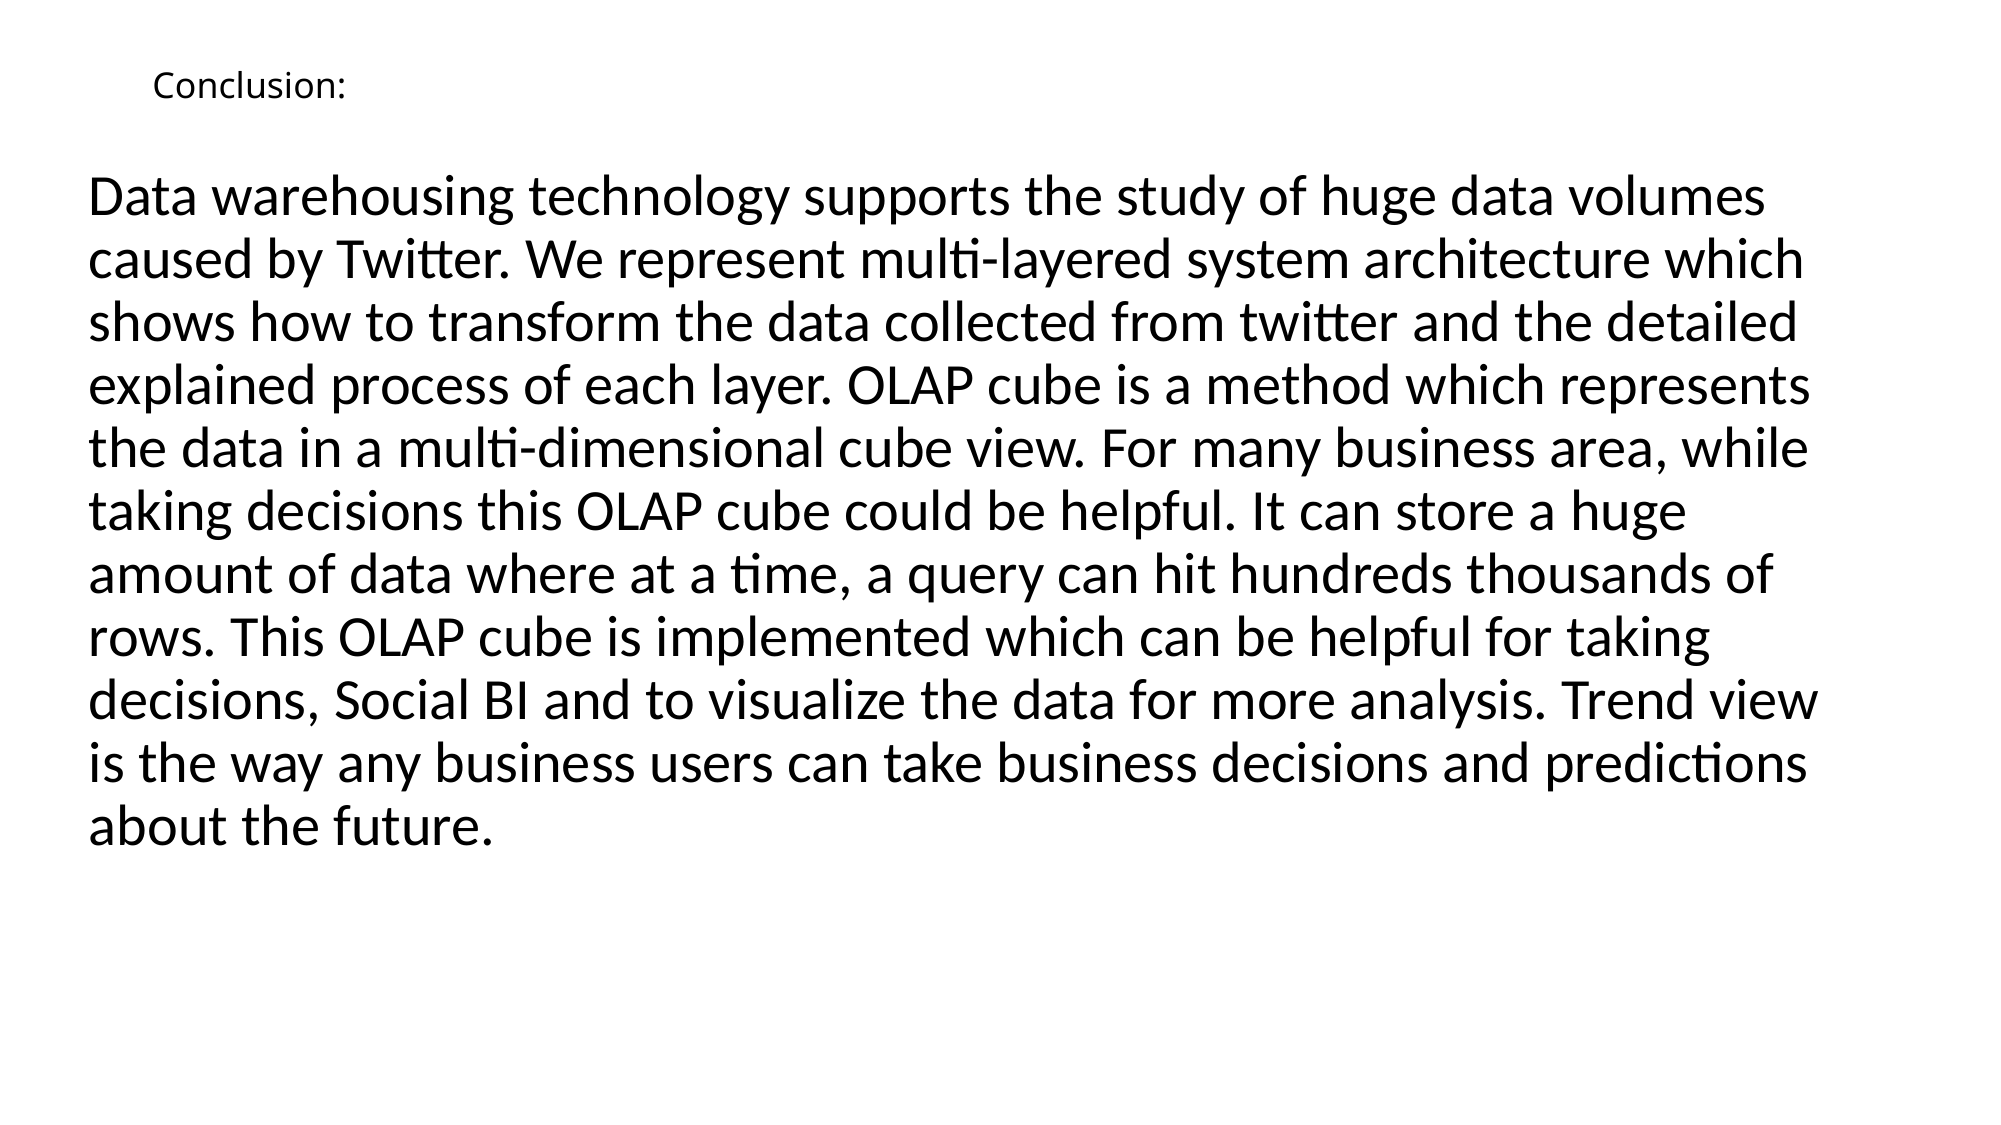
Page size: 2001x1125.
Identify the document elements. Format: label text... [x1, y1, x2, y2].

title Conclusion: [137, 59, 1863, 157]
list Data warehousing technology supports the study of huge data volumes caused by Twitter. We represent multi-layered system architecture which shows how to transform the data collected from twitter and the detailed explained process of each layer. OLAP cube is a method which represents the data in a multi-dimensional cube view. For many business area, while taking decisions this OLAP cube could be helpful. It can store a huge amount of data where at a time, a query can hit hundreds thousands of rows. This OLAP cube is implemented which can be helpful for taking decisions, Social BI and to visualize the data for more analysis. Trend view is the way any business users can take business decisions and predictions about the future. [74, 157, 1863, 1014]
